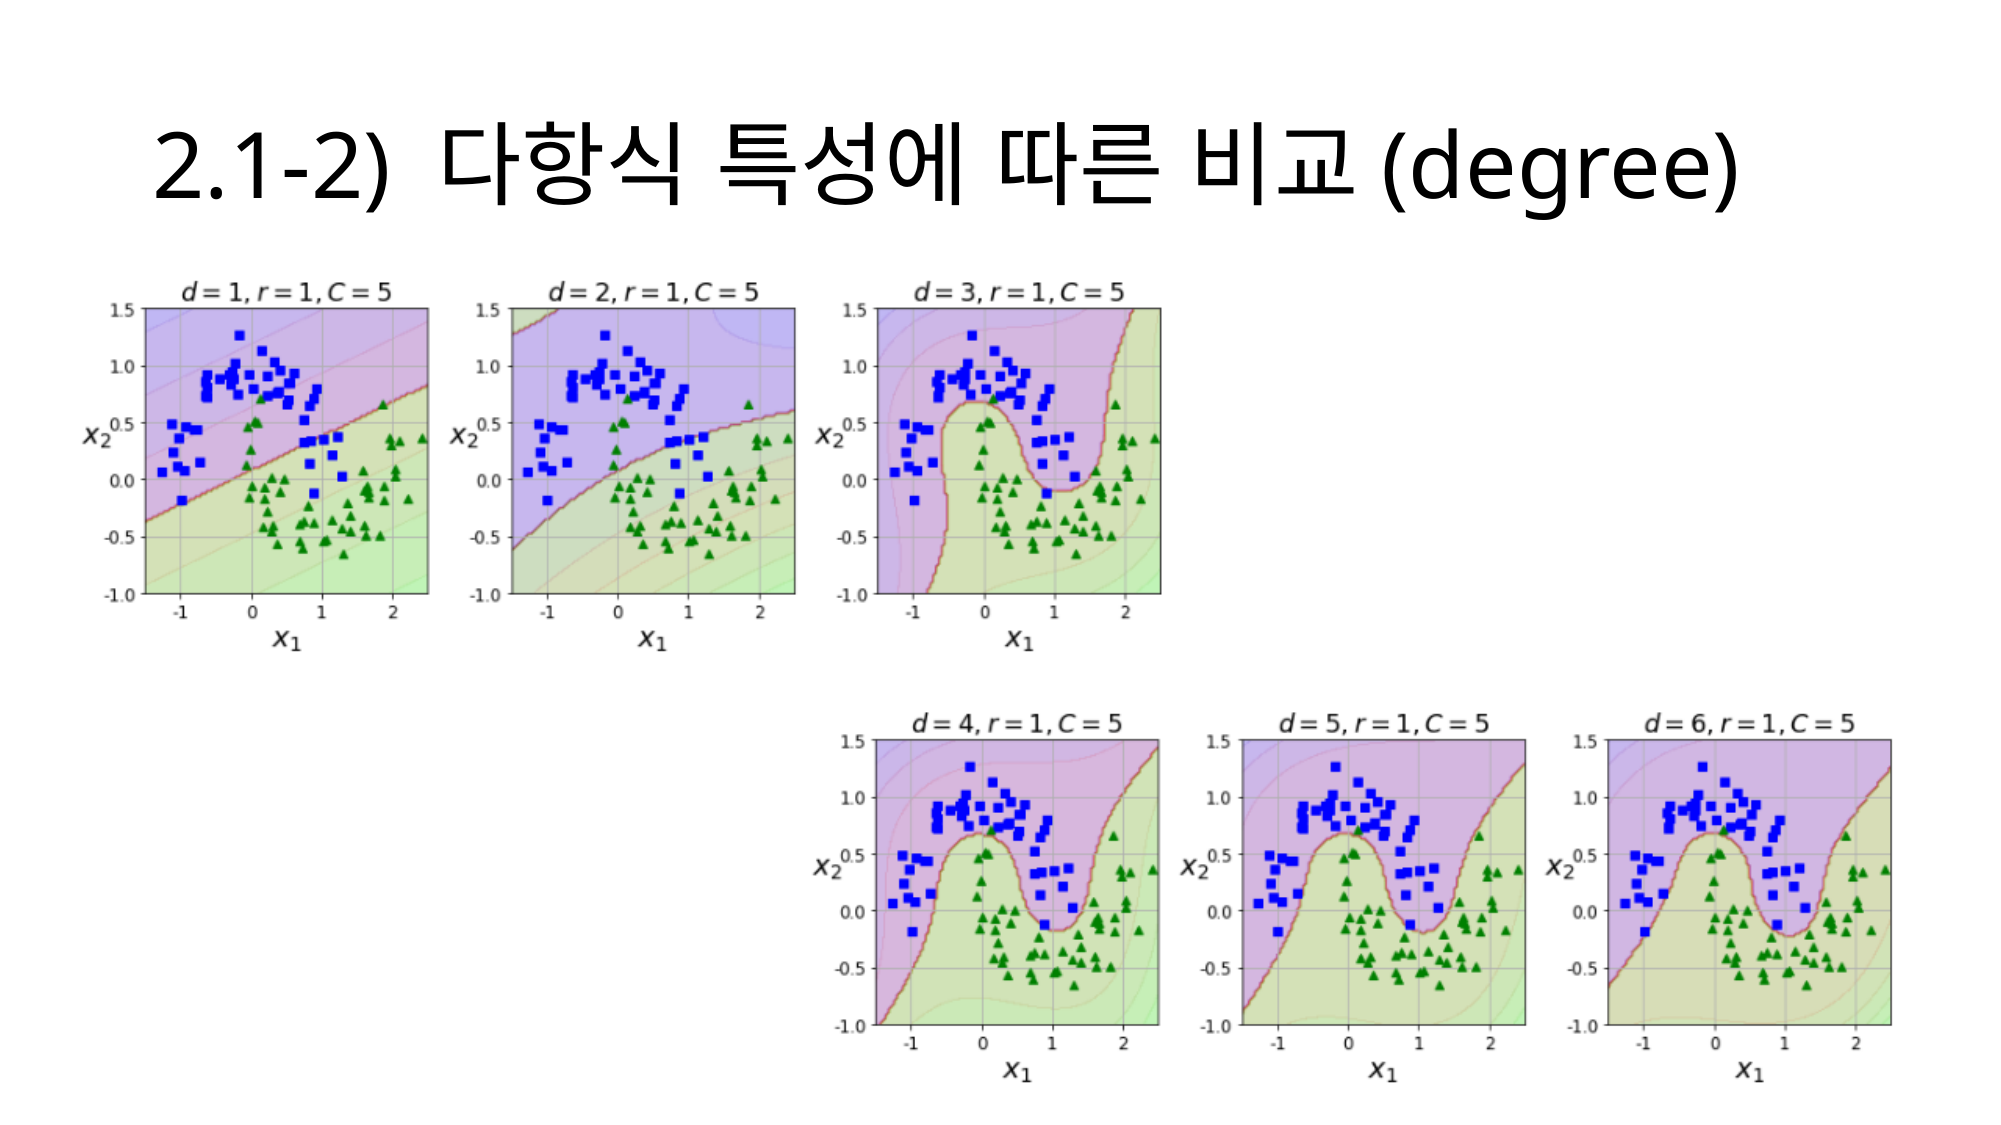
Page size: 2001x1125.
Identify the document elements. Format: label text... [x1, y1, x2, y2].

title 2.1-2) 다항식 특성에 따른 비교(degree) [137, 59, 1863, 278]
picture [804, 697, 1925, 1095]
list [75, 264, 1193, 667]
